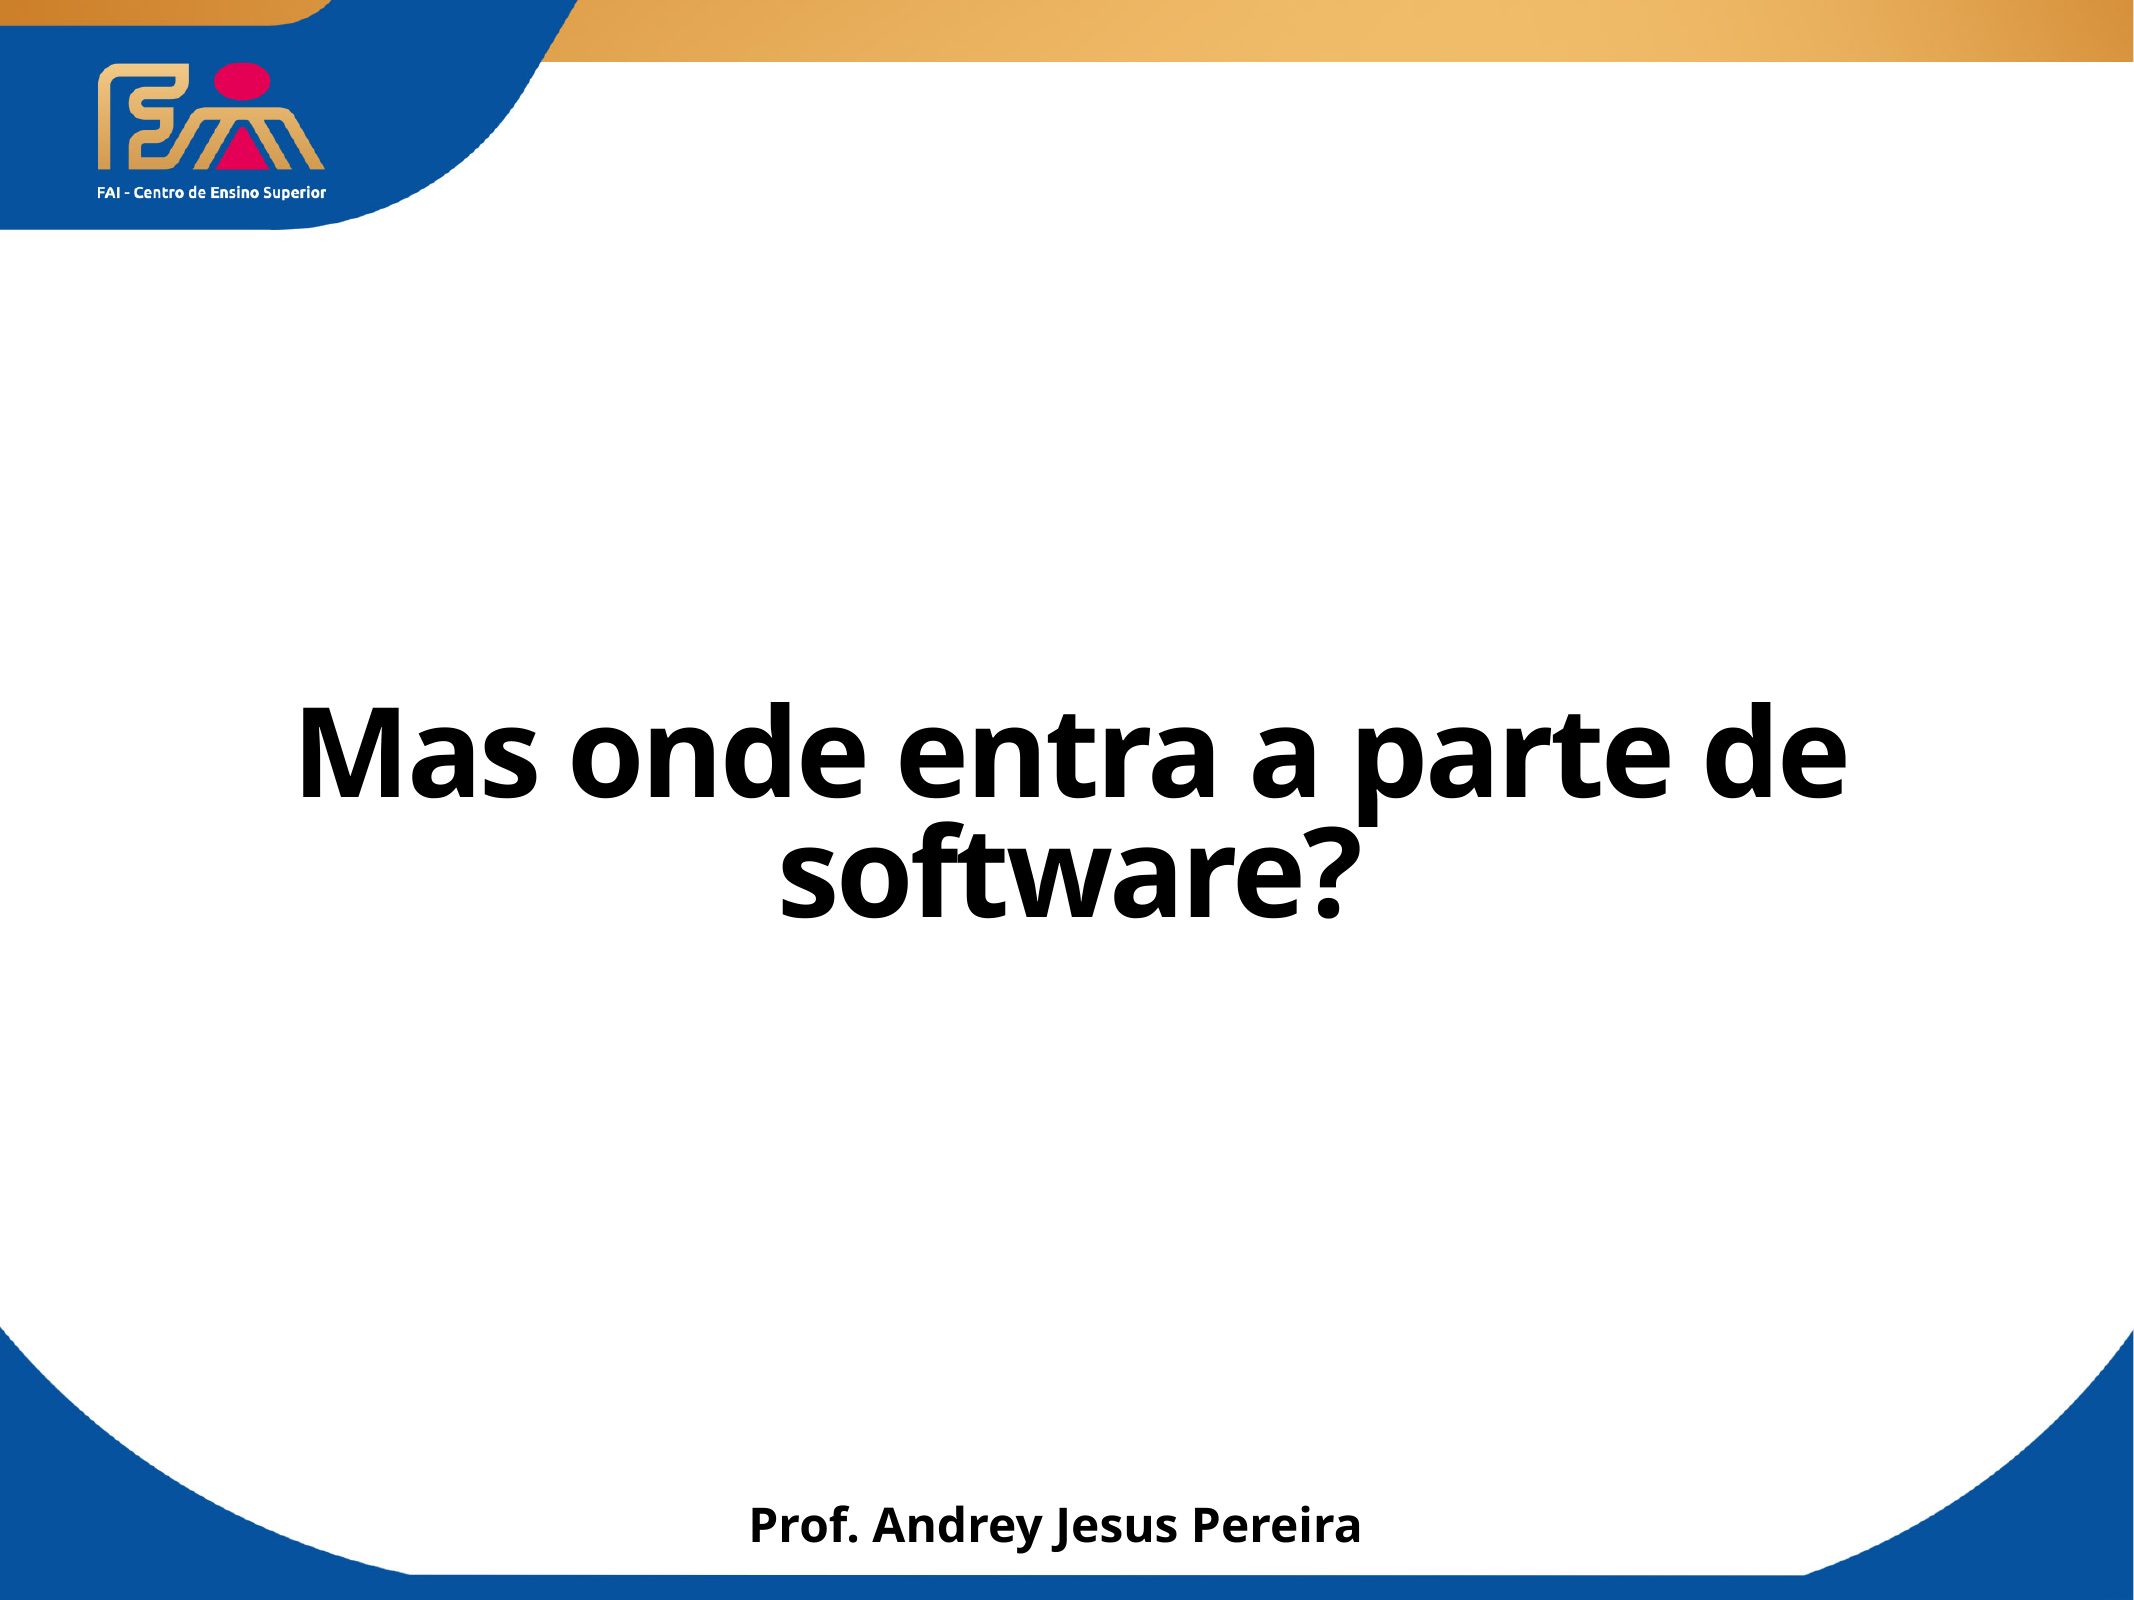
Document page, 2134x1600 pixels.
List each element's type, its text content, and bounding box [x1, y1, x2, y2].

title Mas onde entra a parte de software? [85, 693, 2055, 848]
list Prof. Andrey Jesus Pereira [739, 1484, 1401, 1562]
picture [0, 0, 2134, 1600]
